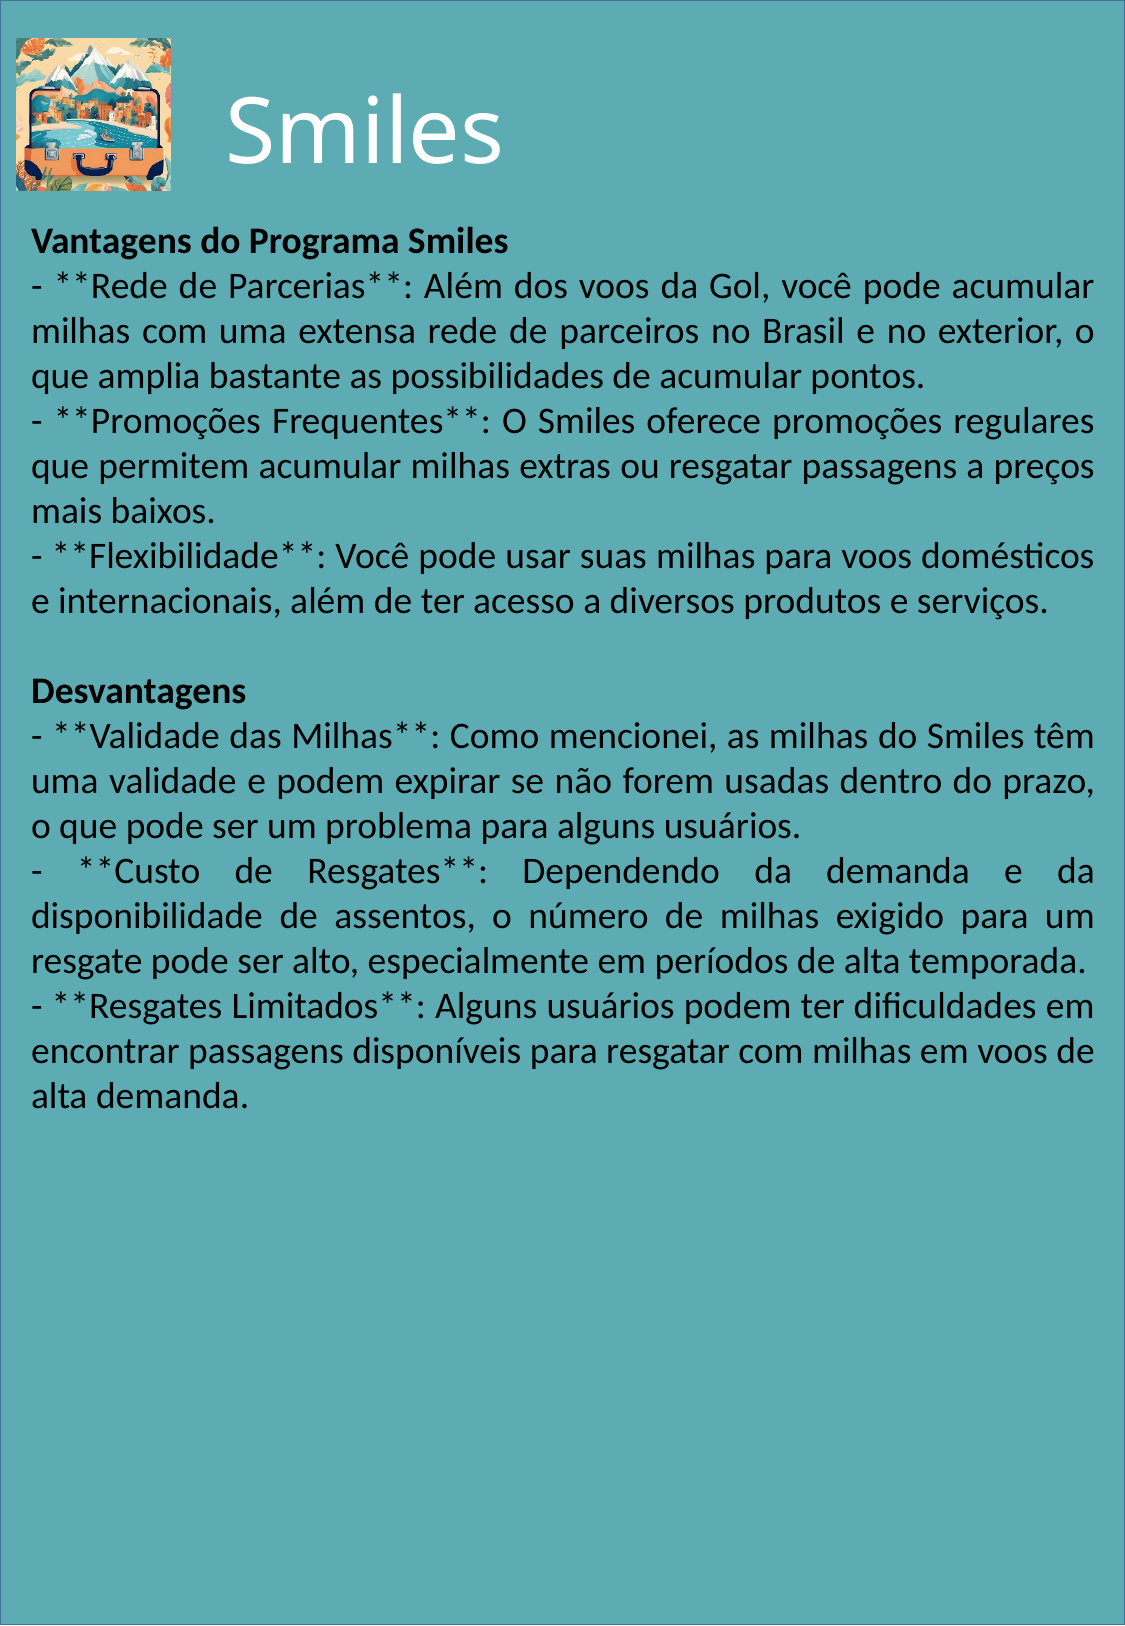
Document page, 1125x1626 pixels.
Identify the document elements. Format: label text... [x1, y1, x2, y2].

text_box Vantagens do Programa Smiles - **Rede de Parcerias**: Além dos voos da Gol, você pode acumular milhas com uma extensa rede de parceiros no Brasil e no exterior, o que amplia bastante as possibilidades de acumular pontos. - **Promoções Frequentes**: O Smiles oferece promoções regulares que permitem acumular milhas extras ou resgatar passagens a preços mais baixos. - **Flexibilidade**: Você pode usar suas milhas para voos domésticos e internacionais, além de ter acesso a diversos produtos e serviços. Desvantagens - **Validade das Milhas**: Como mencionei, as milhas do Smiles têm uma validade e podem expirar se não forem usadas dentro do prazo, o que pode ser um problema para alguns usuários. - **Custo de Resgates**: Dependendo da demanda e da disponibilidade de assentos, o número de milhas exigido para um resgate pode ser alto, especialmente em períodos de alta temporada. - **Resgates Limitados**: Alguns usuários podem ter dificuldades em encontrar passagens disponíveis para resgatar com milhas em voos de alta demanda. [16, 208, 1111, 1124]
picture [16, 38, 171, 191]
text_box [0, 0, 1125, 1625]
text_box Smiles [210, 64, 1036, 189]
